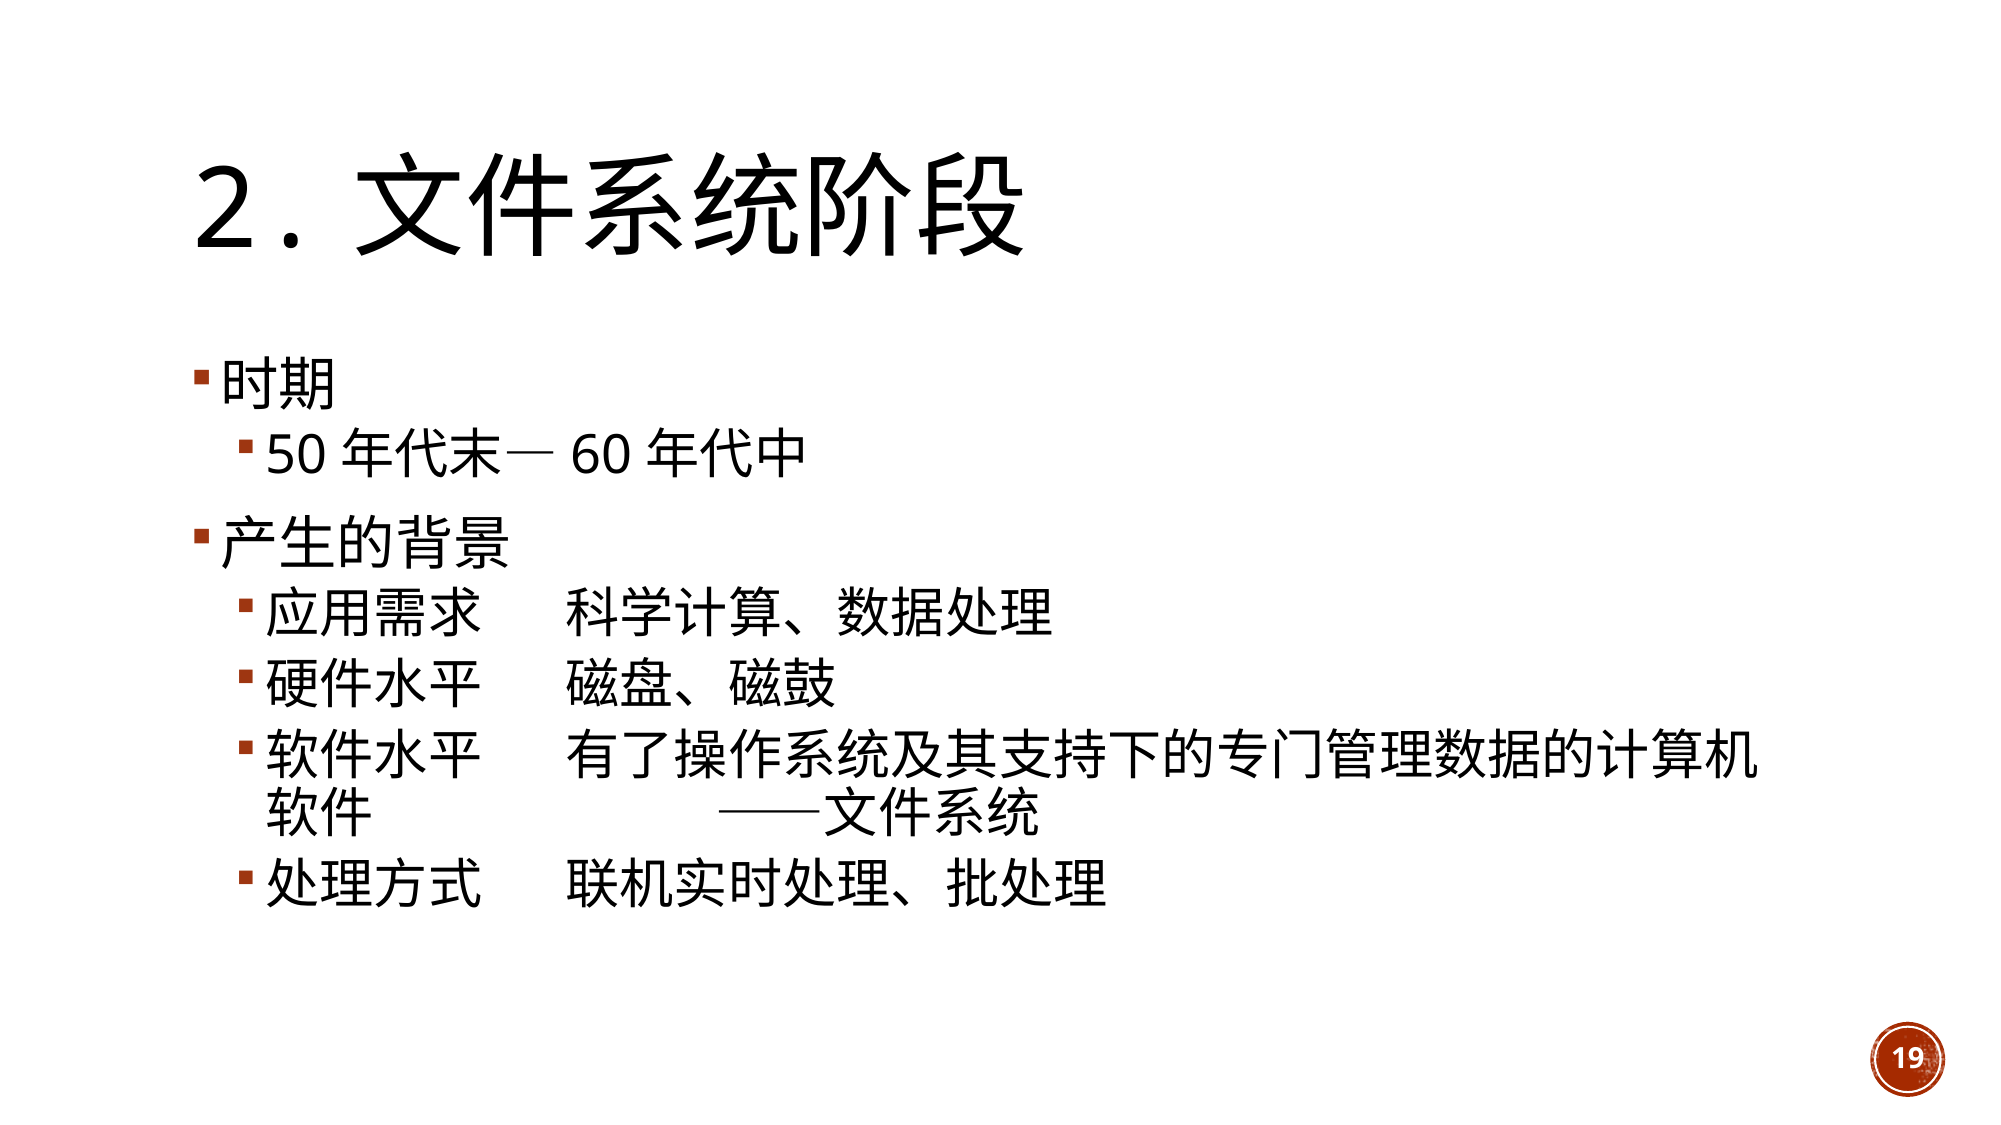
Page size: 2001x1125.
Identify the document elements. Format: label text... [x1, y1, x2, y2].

slide_number 19 [1855, 1028, 1961, 1089]
list 时期 50年代末—60年代中 产生的背景 应用需求 科学计算、数据处理 硬件水平 磁盘、磁鼓 软件水平 有了操作系统及其支持下的专门管理数据的计算机软件 ——文件系统 处理方式 联机实时处理、批处理 [175, 348, 1826, 1013]
title 2.文件系统阶段 [175, 79, 1826, 344]
